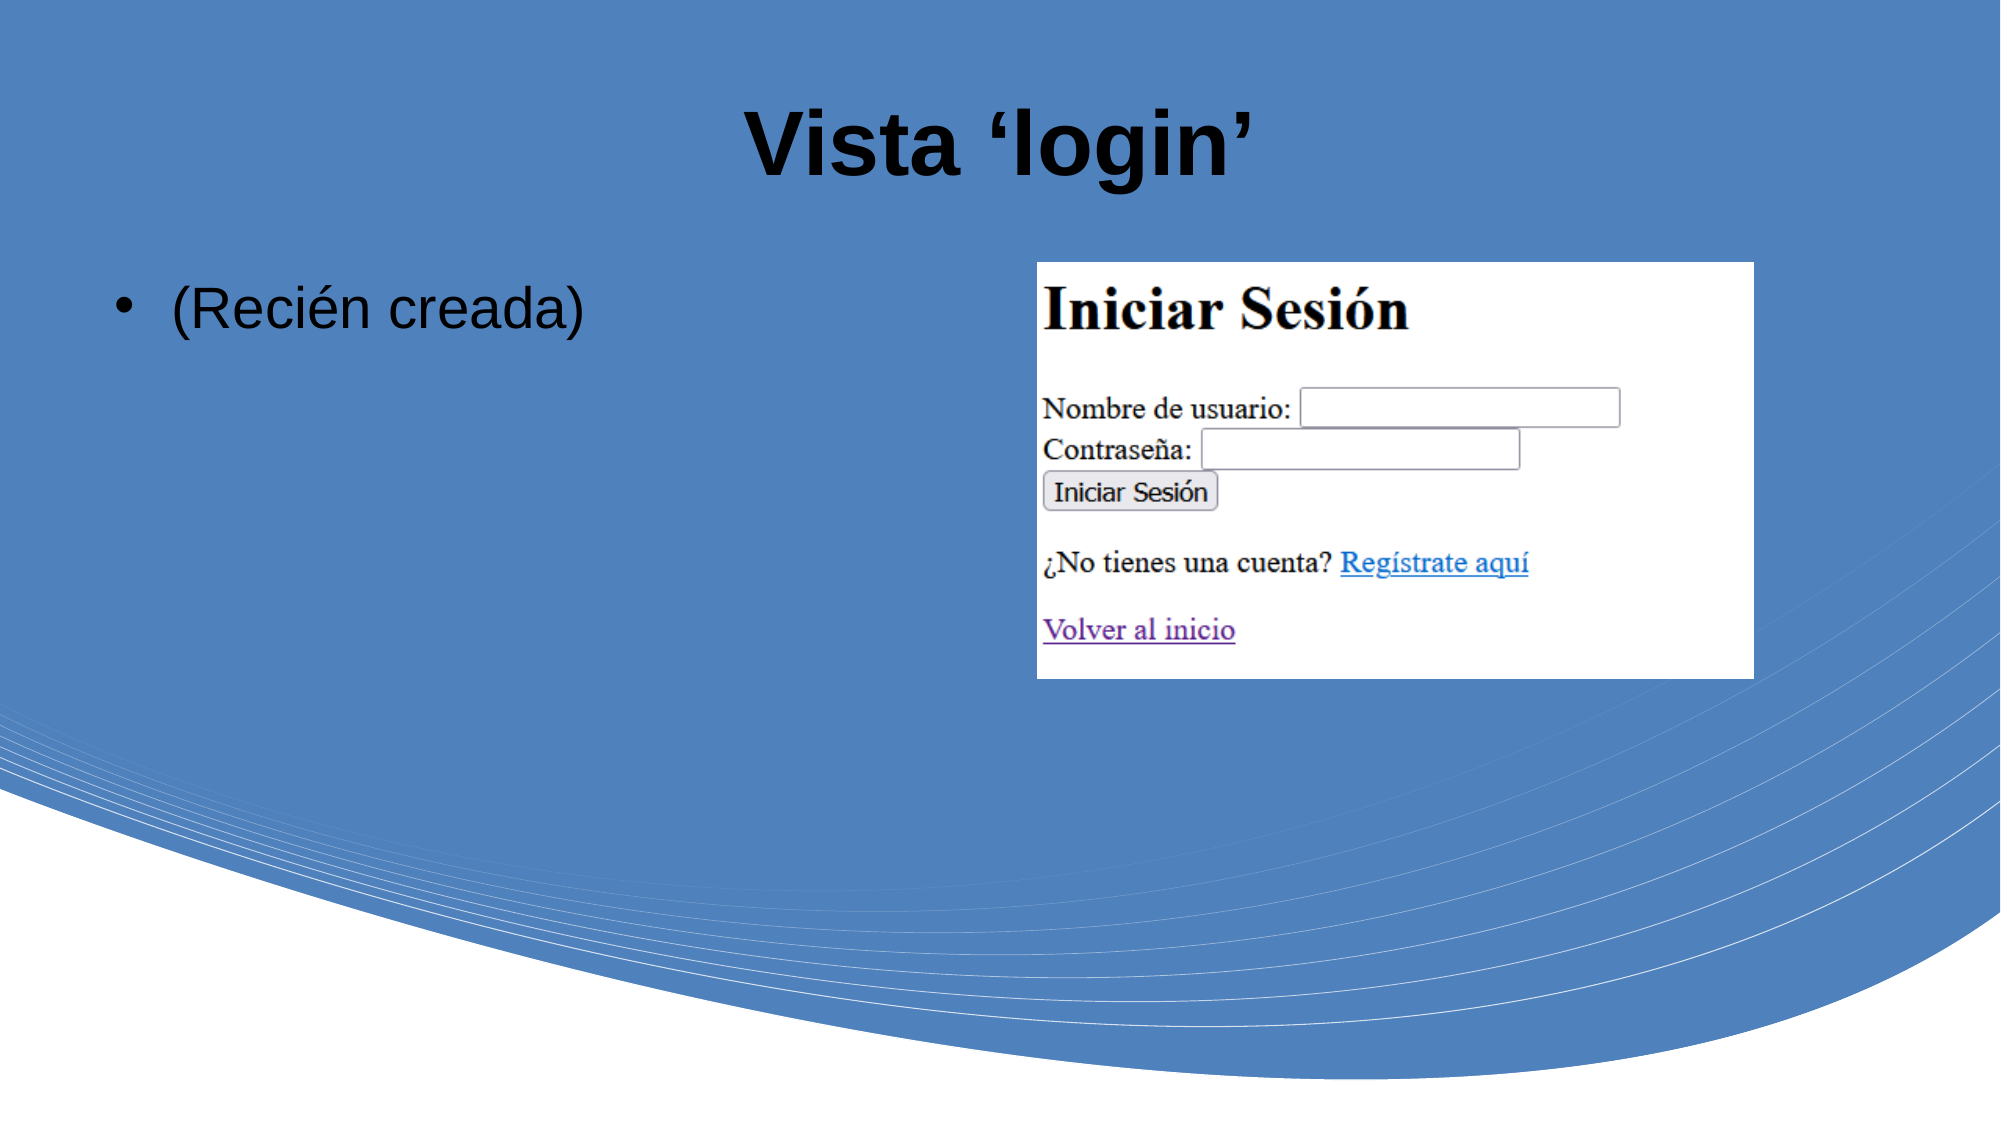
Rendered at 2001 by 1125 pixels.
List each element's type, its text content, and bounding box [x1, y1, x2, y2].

list (Recién creada) [99, 262, 984, 1005]
title Vista ‘login’ [99, 45, 1900, 233]
picture [1037, 262, 1754, 679]
